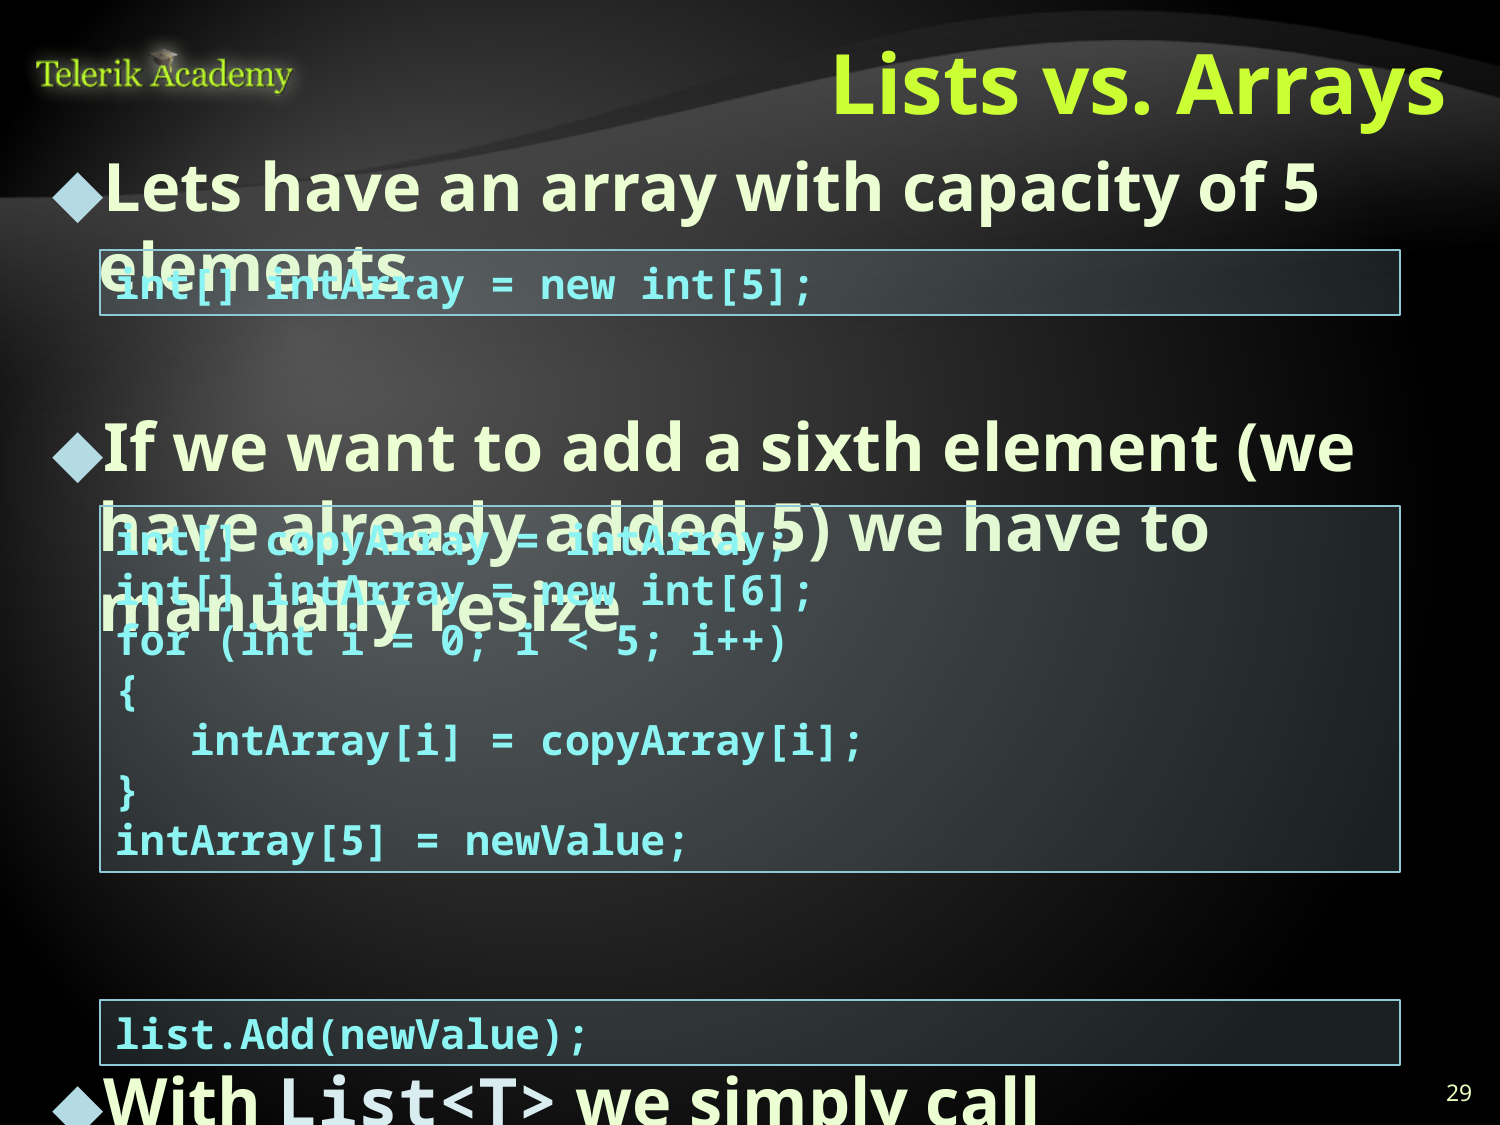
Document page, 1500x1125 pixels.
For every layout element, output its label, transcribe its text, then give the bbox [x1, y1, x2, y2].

picture [0, 0, 1500, 1125]
text_box int[] copyArray = intArray; int[] intArray = new int[6]; for (int i = 0; i < 5; i++) { intArray[i] = copyArray[i]; } intArray[5] = newValue; [99, 506, 1400, 872]
text_box int[] intArray = new int[5]; [99, 249, 1400, 315]
text_box list.Add(newValue); [99, 999, 1400, 1065]
title Lists vs. Arrays [300, 12, 1463, 137]
slide_number ‹#› [1412, 1074, 1488, 1113]
list Lets have an array with capacity of 5 elements If we want to add a sixth element (we have already added 5) we have to manually resize With List<T> we simply call [37, 137, 1463, 1063]
